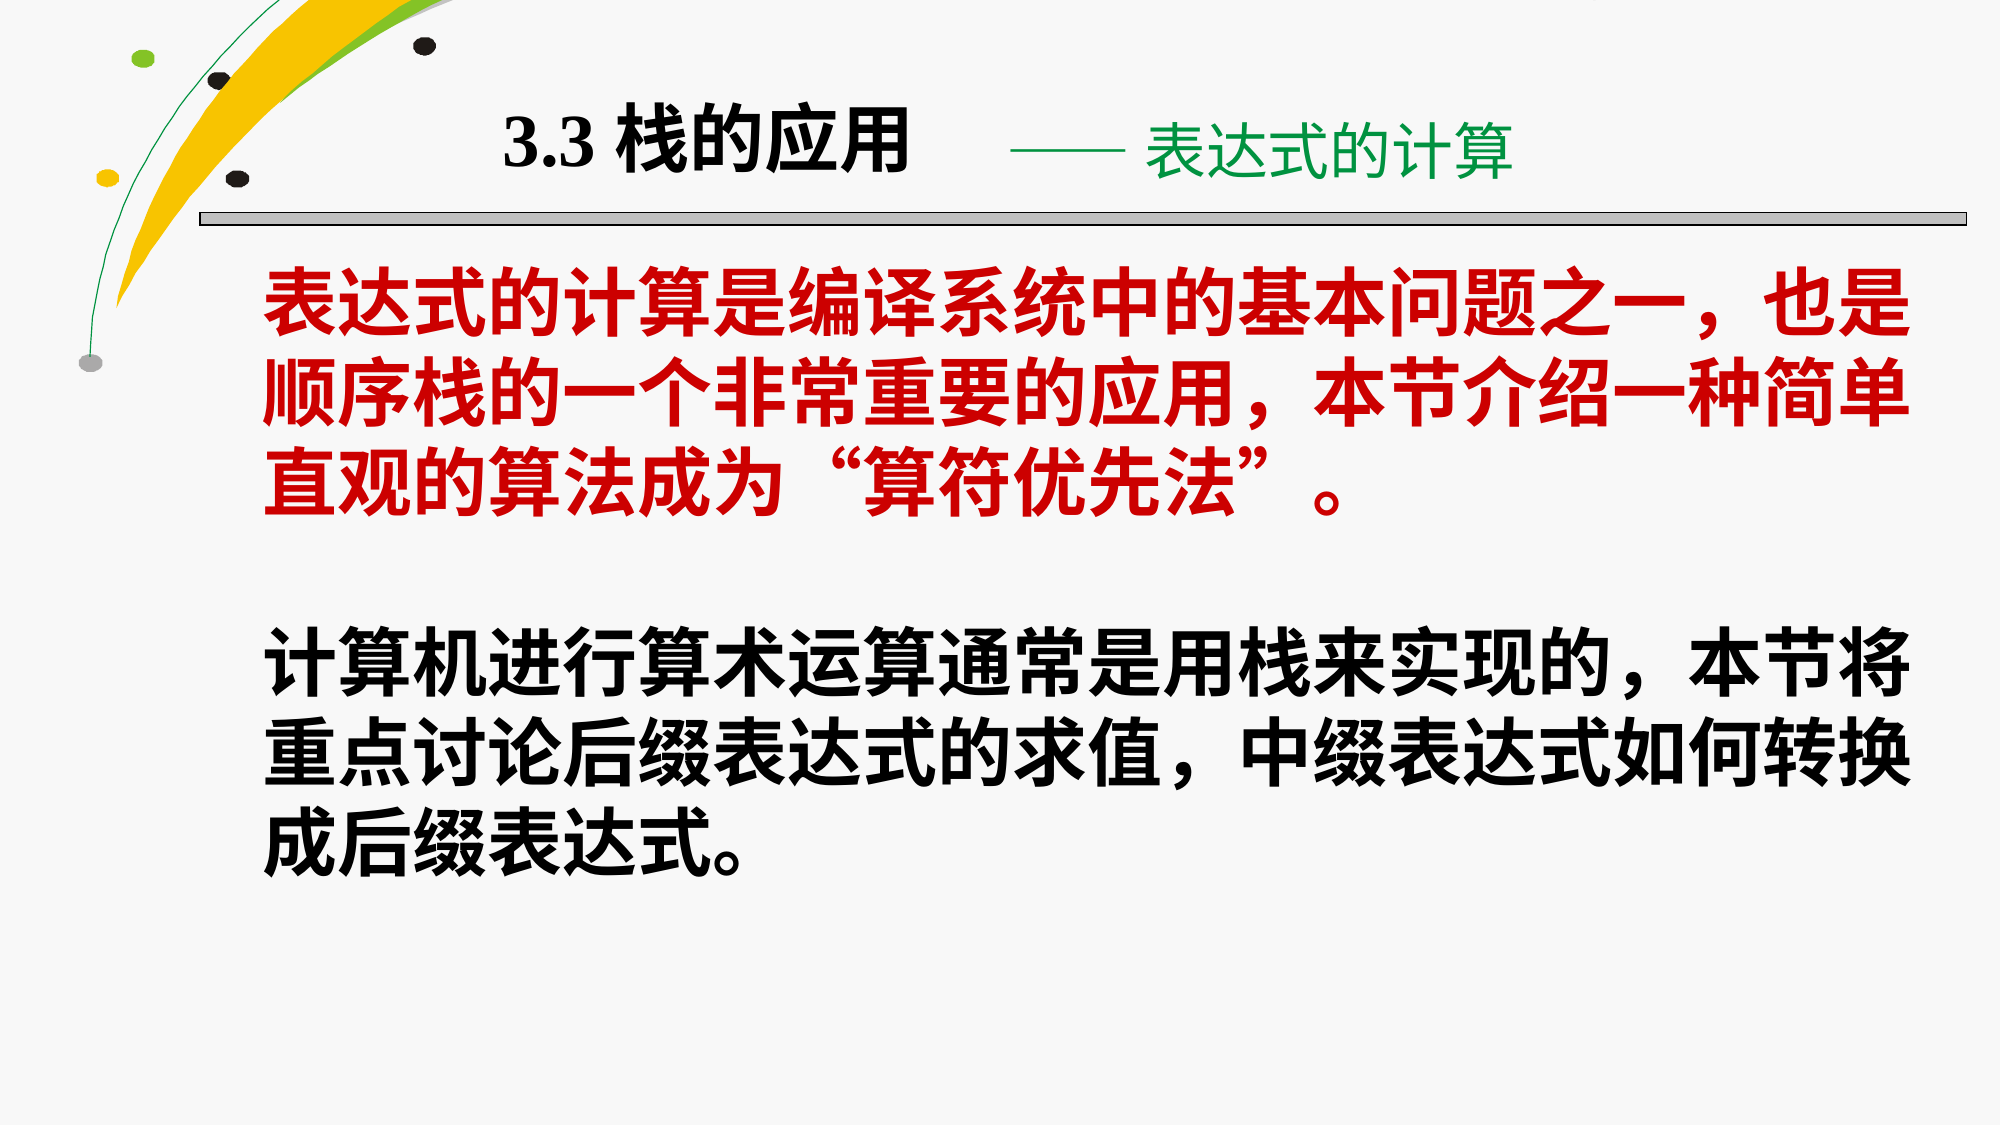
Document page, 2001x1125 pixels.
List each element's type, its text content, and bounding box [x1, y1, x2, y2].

list 表达式的计算是编译系统中的基本问题之一，也是顺序栈的一个非常重要的应用，本节介绍一种简单直观的算法成为“算符优先法”。 计算机进行算术运算通常是用栈来实现的，本节将重点讨论后缀表达式的求值，中缀表达式如何转换成后缀表达式。 [256, 249, 1954, 1051]
title ——表达式的计算 [1000, 87, 1563, 213]
text_box 3.3栈的应用 [487, 74, 1438, 190]
